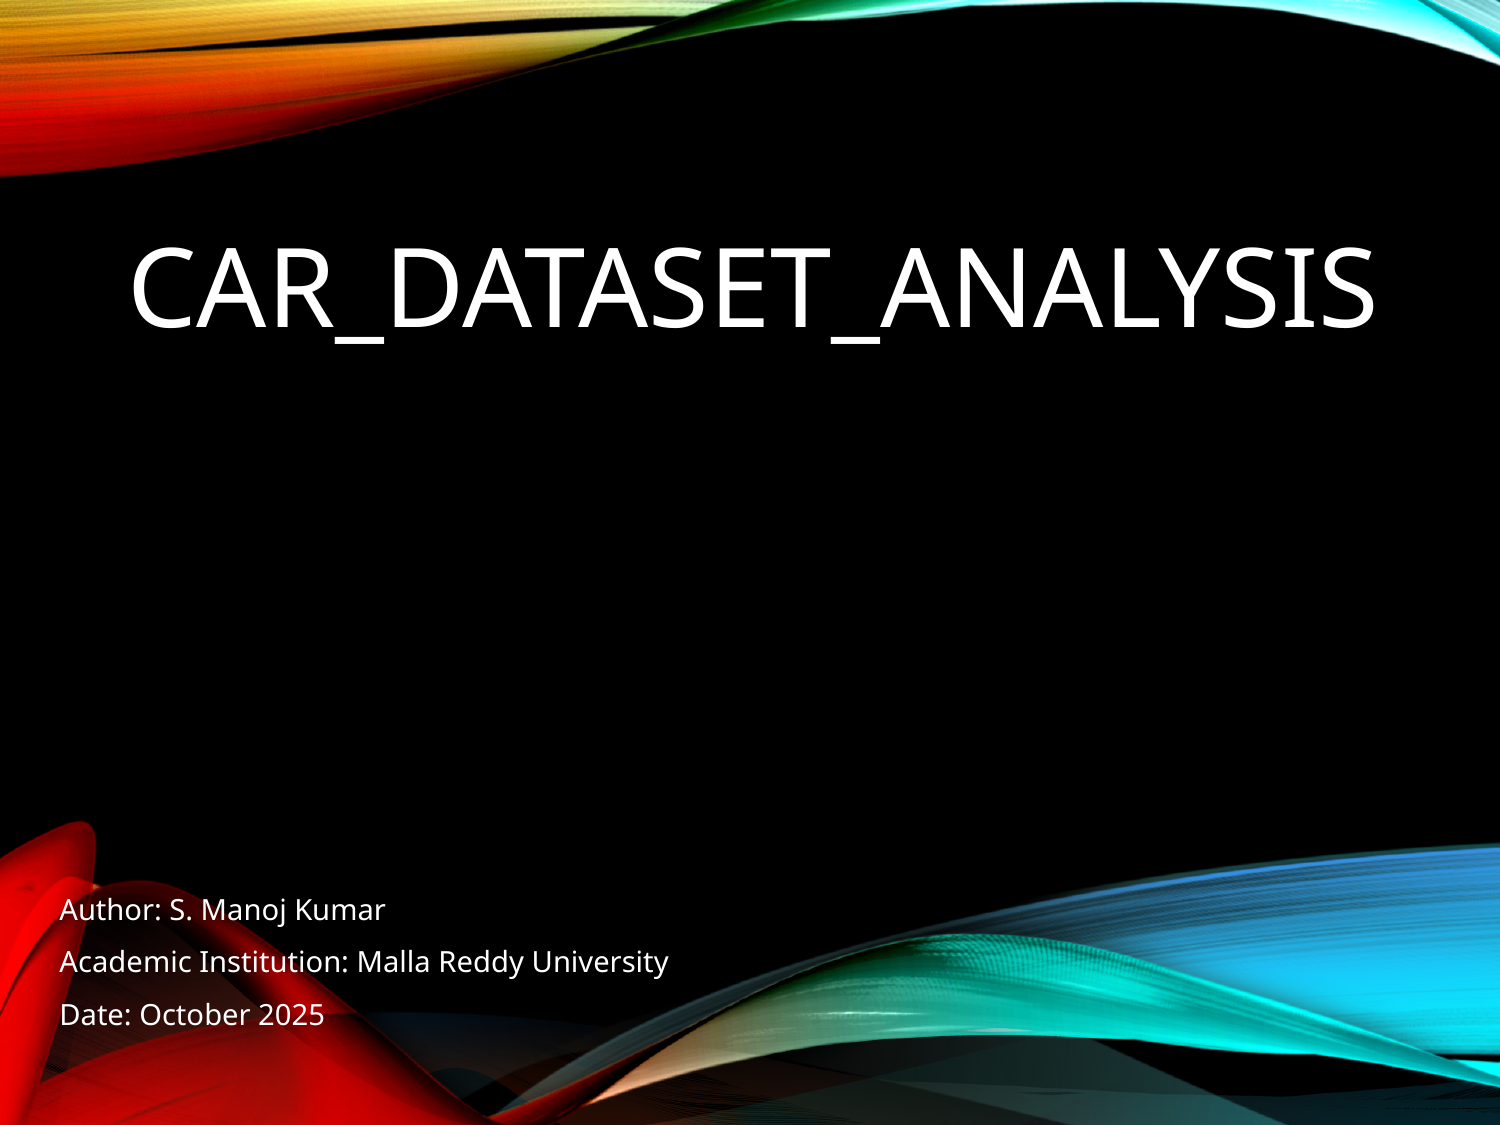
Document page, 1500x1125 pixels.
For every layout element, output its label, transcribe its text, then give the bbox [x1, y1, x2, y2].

subtitle Author: S. Manoj Kumar Academic Institution: Malla Reddy University Date: October 2025 [44, 887, 743, 1058]
picture [0, 0, 1500, 178]
picture [0, 819, 1500, 1125]
title Car_Dataset_Analysis [112, 199, 1470, 360]
